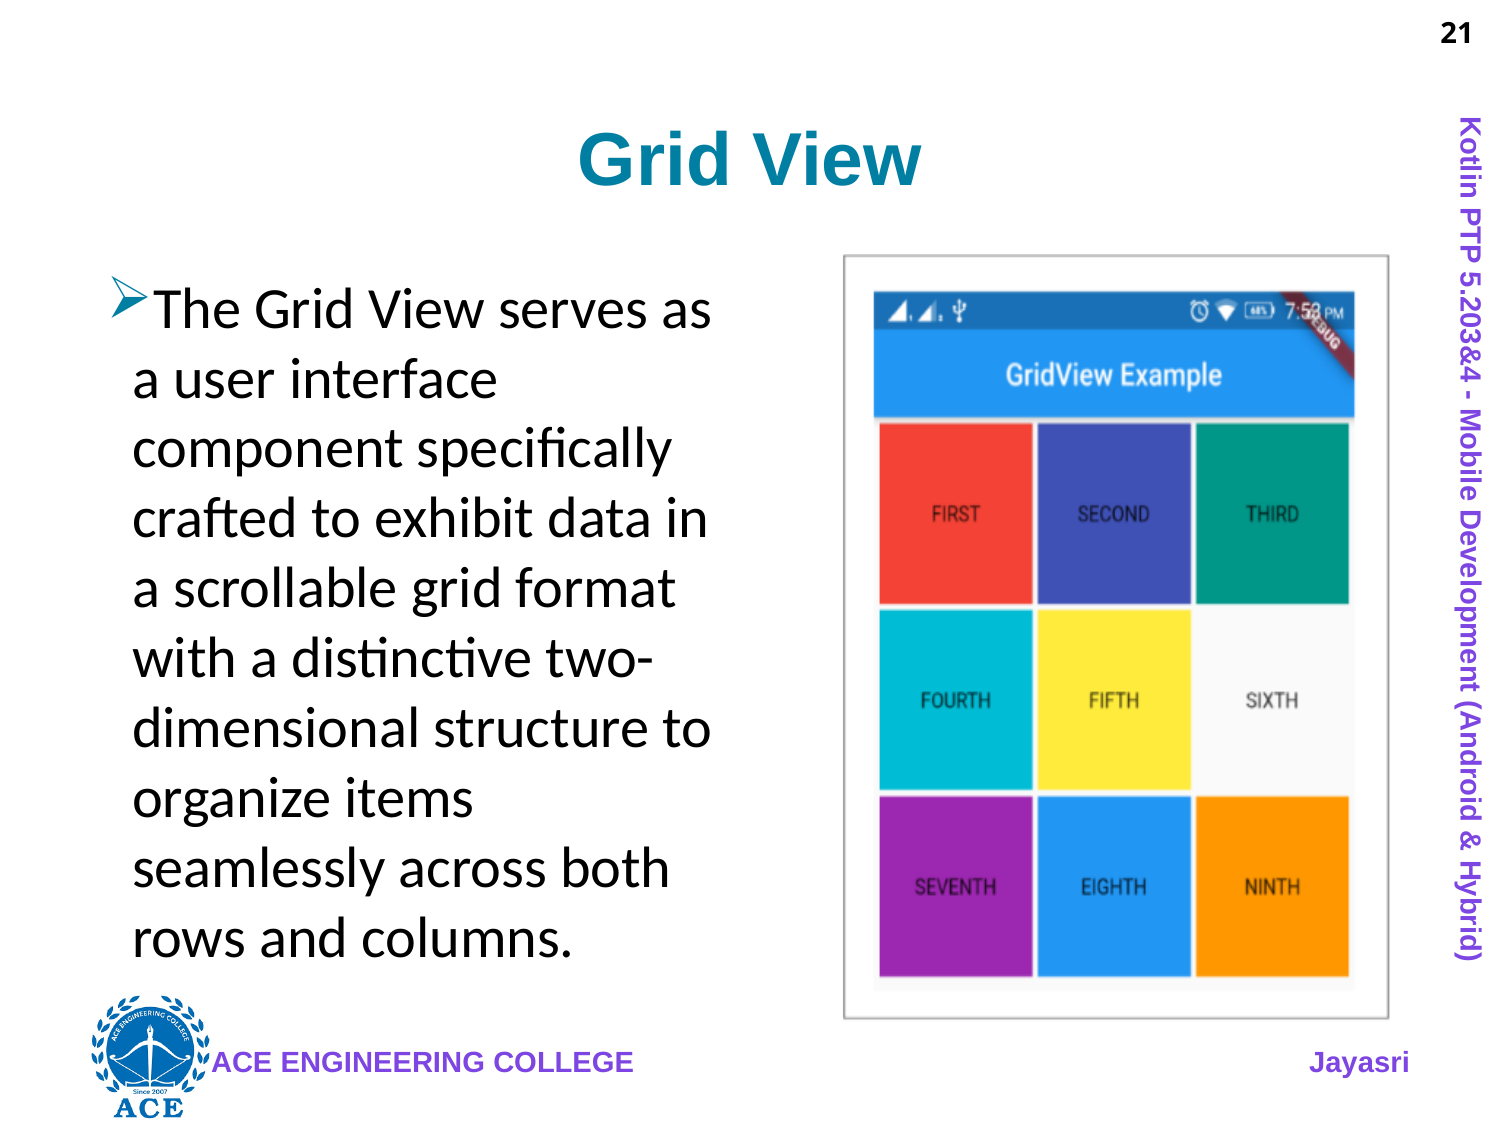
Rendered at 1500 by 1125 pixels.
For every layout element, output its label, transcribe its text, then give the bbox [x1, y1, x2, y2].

picture [76, 983, 228, 1125]
picture [839, 254, 1394, 1026]
list The Grid View serves as a user interface component specifically crafted to exhibit data in a scrollable grid format with a distinctive two-dimensional structure to organize items seamlessly across both rows and columns. [75, 254, 730, 983]
picture [219, 1055, 224, 1064]
title Grid View [75, 35, 1425, 216]
